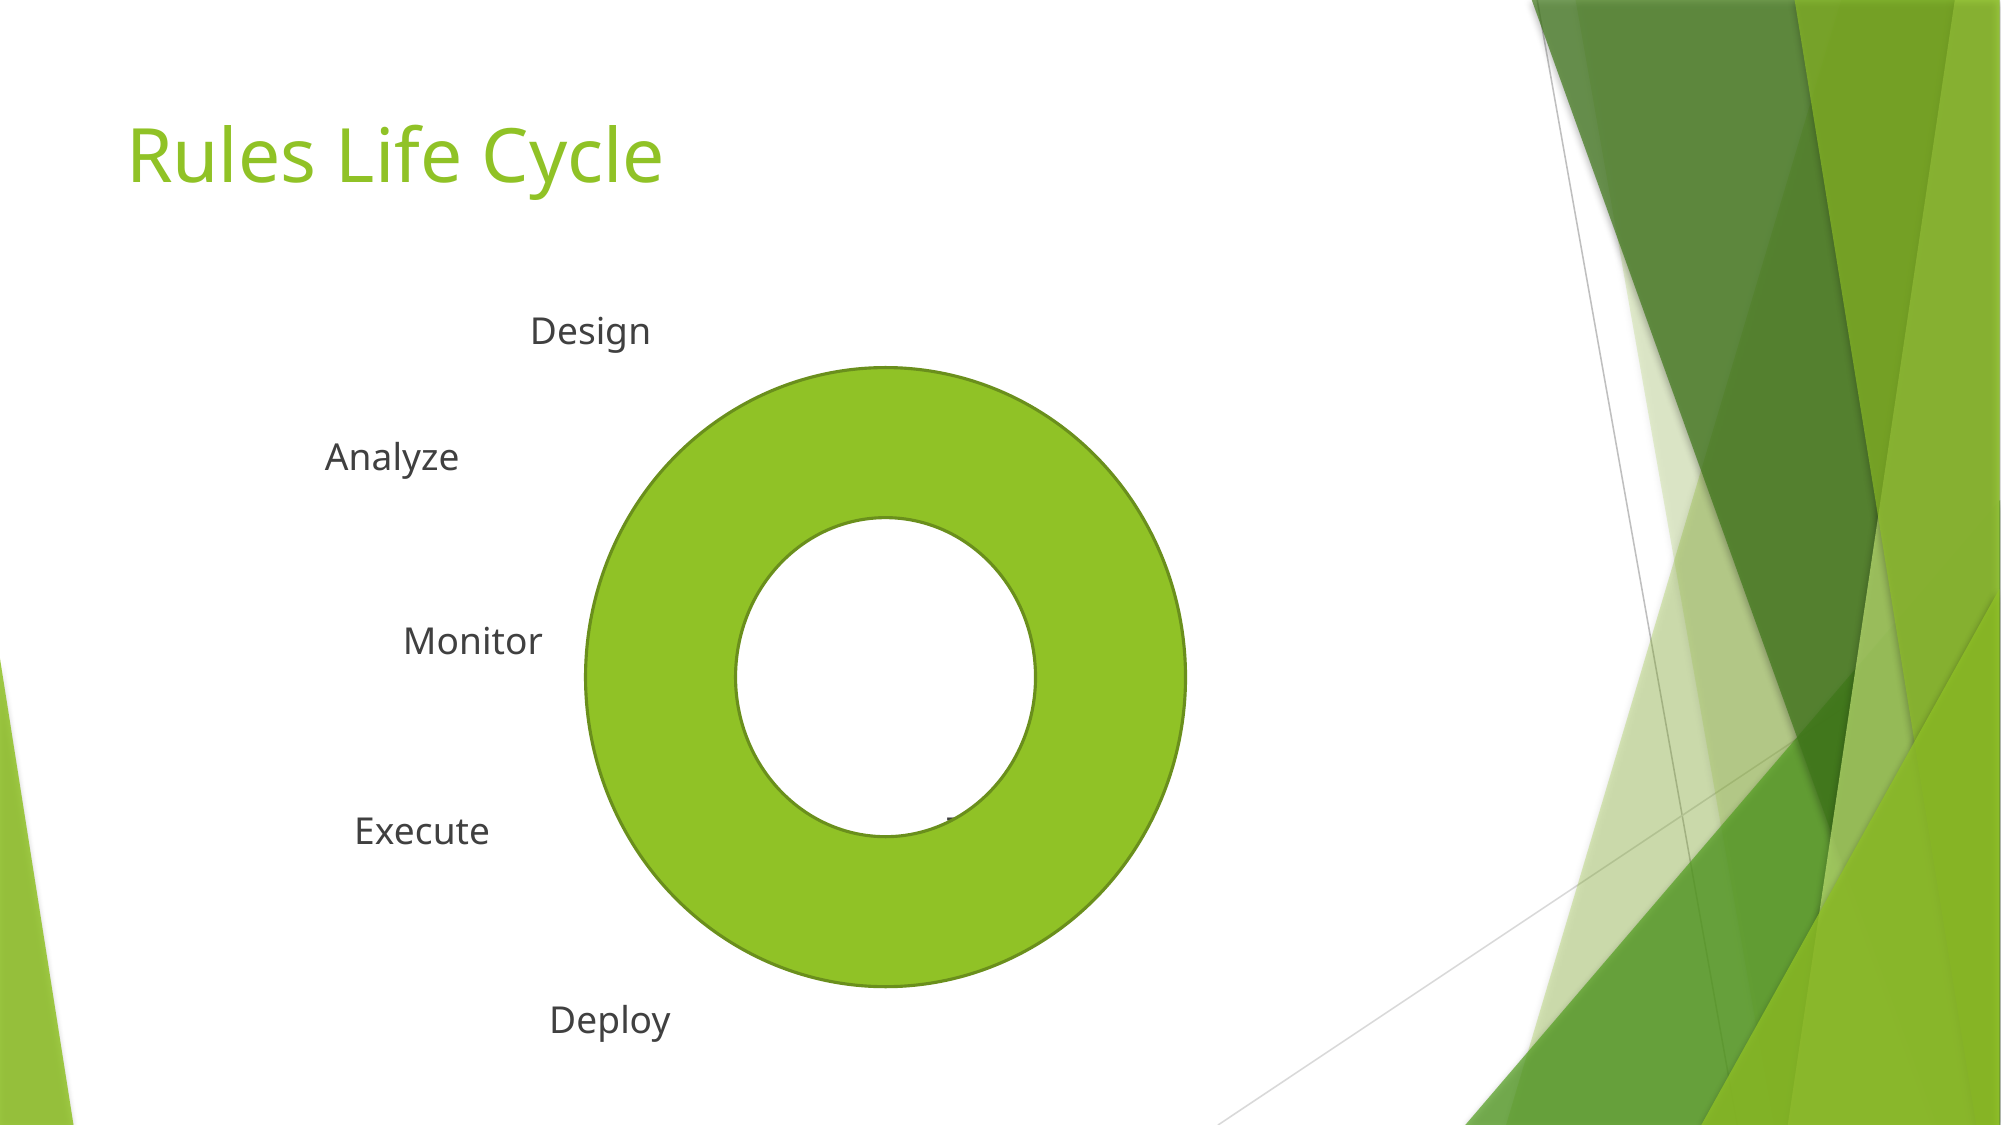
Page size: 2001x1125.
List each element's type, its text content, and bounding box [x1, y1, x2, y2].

text_box [583, 365, 1188, 989]
title Rules Life Cycle [111, 99, 1522, 317]
list Design Analyze Author Monitor Validate Execute Test Deploy [137, 299, 1863, 1055]
